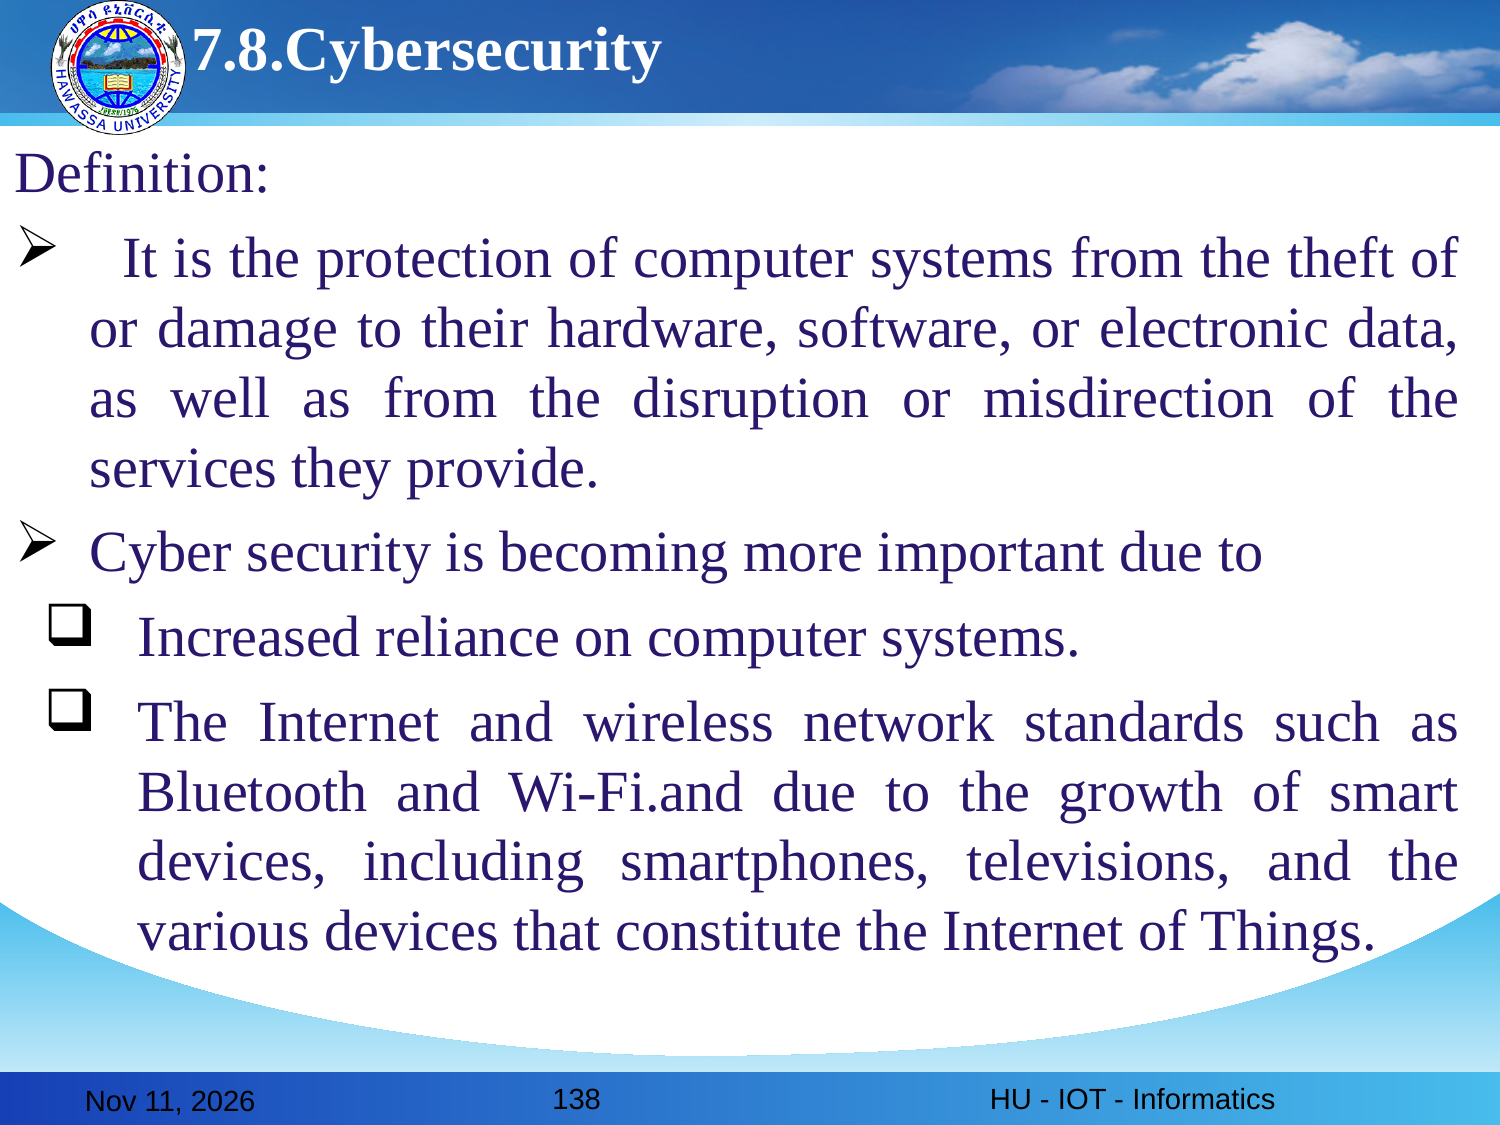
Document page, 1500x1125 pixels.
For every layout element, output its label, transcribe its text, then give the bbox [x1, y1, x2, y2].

footer HU - IOT - Informatics [975, 1072, 1500, 1125]
slide_number 28-Feb-20 [70, 1074, 420, 1125]
list Definition: It is the protection of computer systems from the theft of or damage to their hardware, software, or electronic data, as well as from the disruption or misdirection of the services they provide. Cyber security is becoming more important due to Increased reliance on computer systems. The Internet and wireless network standards such as Bluetooth and Wi-Fi.and due to the growth of smart devices, including smartphones, televisions, and the various devices that constitute the Internet of Things. [0, 126, 1475, 1063]
title 7.8.Cybersecurity [176, 12, 875, 80]
slide_number 138 [537, 1072, 888, 1125]
picture [0, 0, 1500, 126]
